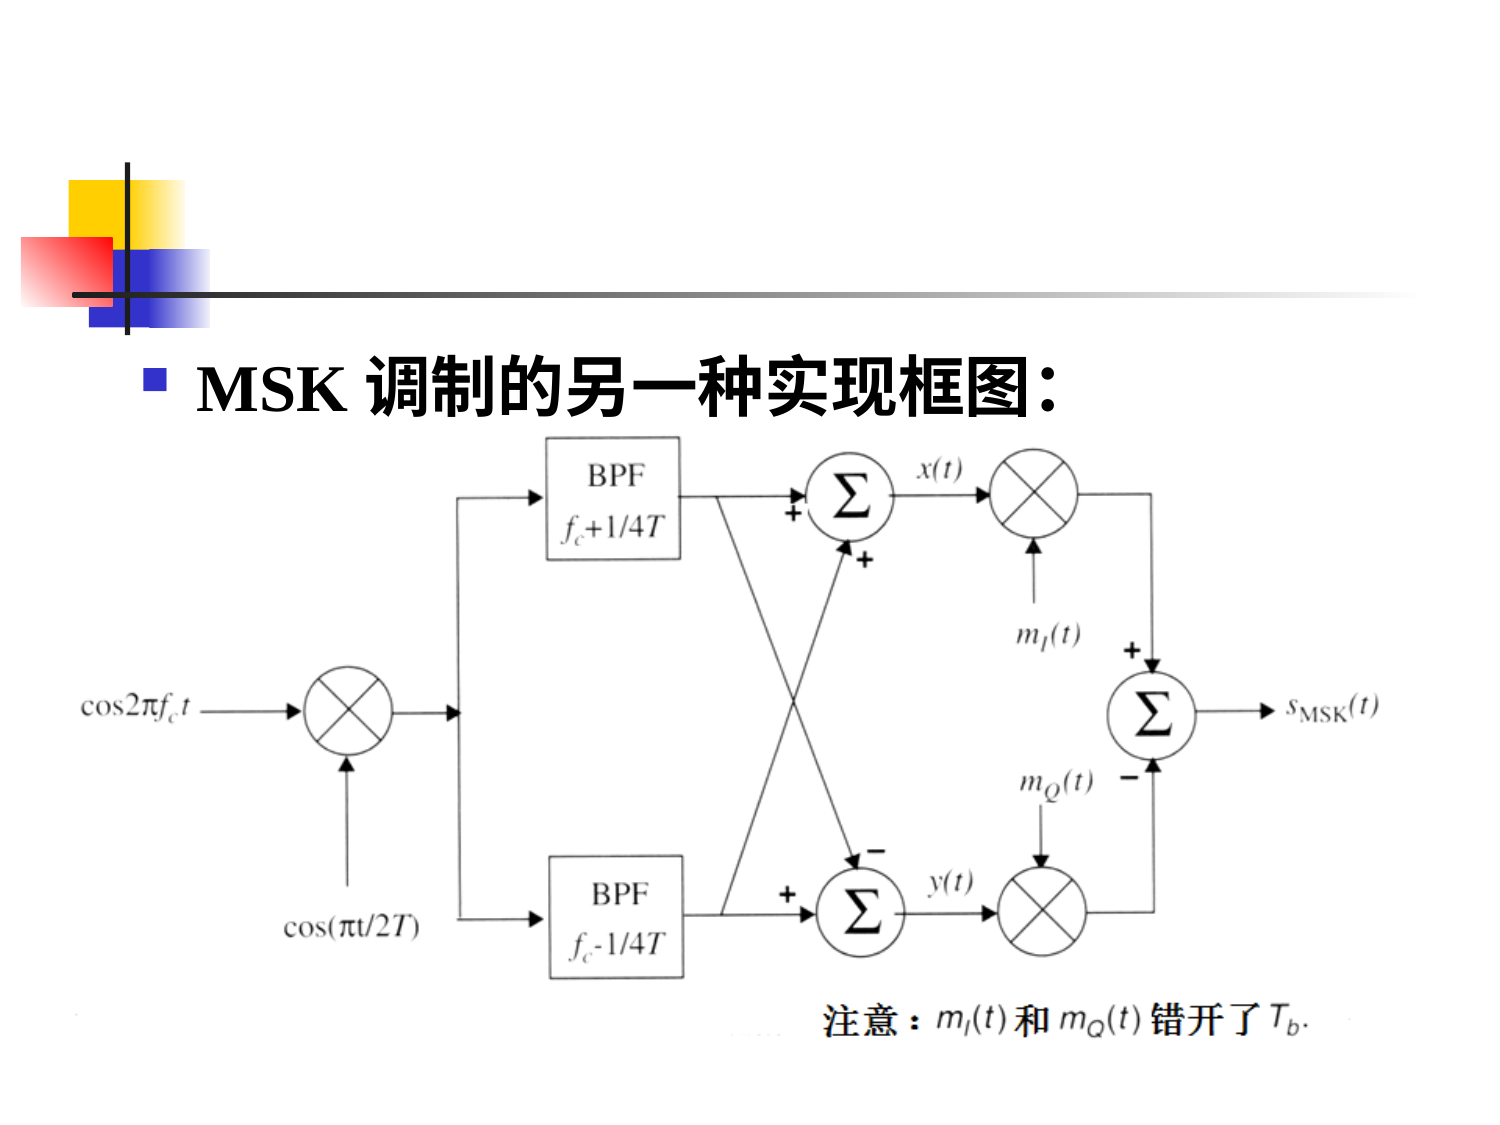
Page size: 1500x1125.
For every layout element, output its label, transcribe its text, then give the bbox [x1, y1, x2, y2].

list MSK调制的另一种实现框图： [124, 337, 1401, 426]
picture [74, 424, 1385, 1062]
